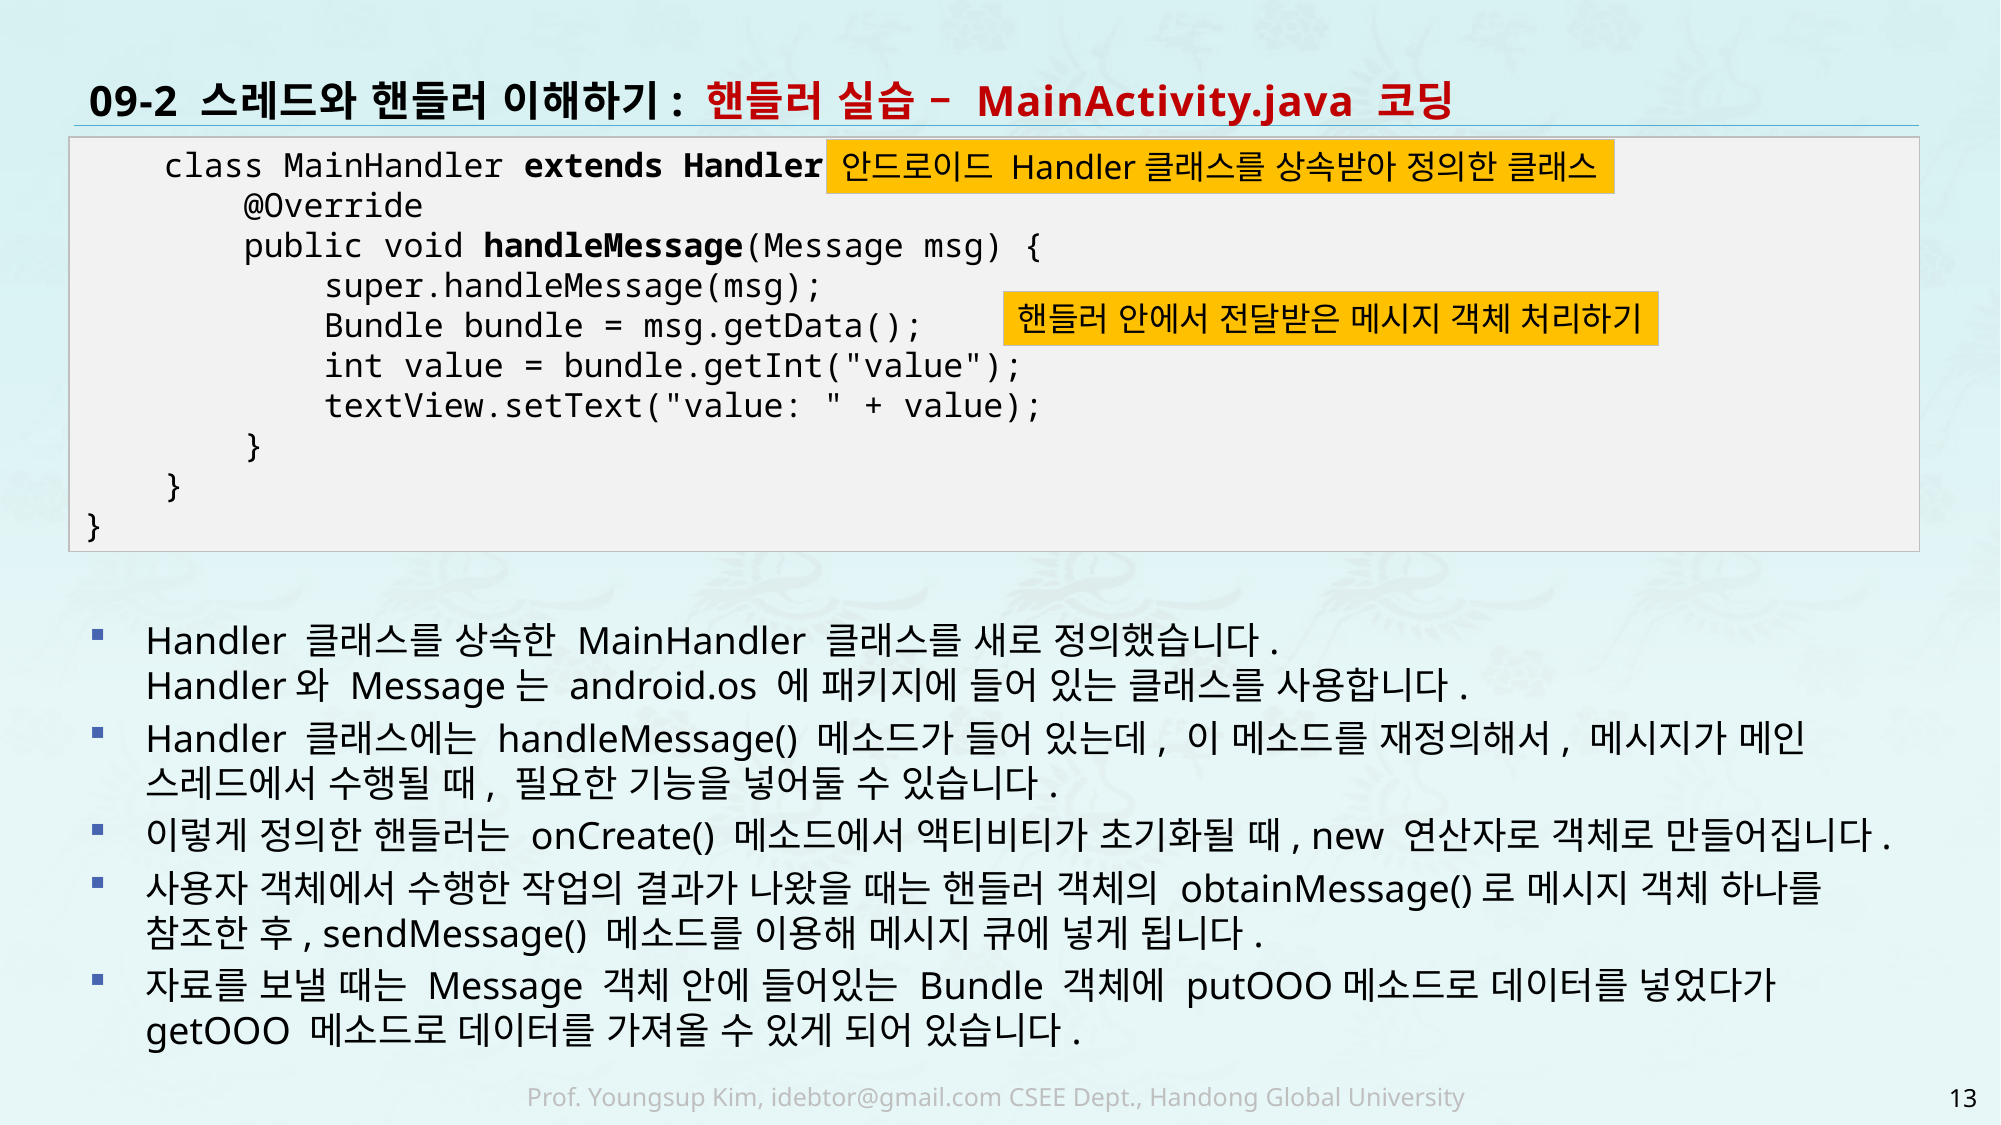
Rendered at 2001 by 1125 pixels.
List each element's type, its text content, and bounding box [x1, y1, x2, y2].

text_box 핸들러 안에서 전달받은 메시지 객체 처리하기 [1003, 291, 1659, 346]
slide_number 13 [1816, 1069, 1993, 1125]
text_box class MainHandler extends Handler { @Override public void handleMessage(Message msg) { super.handleMessage(msg); Bundle bundle = msg.getData(); int value = bundle.getInt("value"); textView.setText("value: " + value); } } } [68, 137, 1920, 552]
title 09-2 스레드와 핸들러 이해하기: 핸들러 실습 – MainActivity.java 코딩 [74, 62, 1920, 137]
list Handler 클래스를 상속한 MainHandler 클래스를 새로 정의했습니다. Handler와 Message는 android.os 에 패키지에 들어 있는 클래스를 사용합니다. Handler 클래스에는 handleMessage() 메소드가 들어 있는데, 이 메소드를 재정의해서, 메시지가 메인 스레드에서 수행될 때, 필요한 기능을 넣어둘 수 있습니다. 이렇게 정의한 핸들러는 onCreate() 메소드에서 액티비티가 초기화될 때, new 연산자로 객체로 만들어집니다. 사용자 객체에서 수행한 작업의 결과가 나왔을 때는 핸들러 객체의 obtainMessage()로 메시지 객체 하나를 참조한 후, sendMessage() 메소드를 이용해 메시지 큐에 넣게 됩니다. 자료를 보낼 때는 Message 객체 안에 들어있는 Bundle 객체에 putOOO메소드로 데이터를 넣었다가 getOOO 메소드로 데이터를 가져올 수 있게 되어 있습니다. [74, 137, 1921, 1066]
text_box 안드로이드 Handler클래스를 상속받아 정의한 클래스 [826, 139, 1615, 194]
